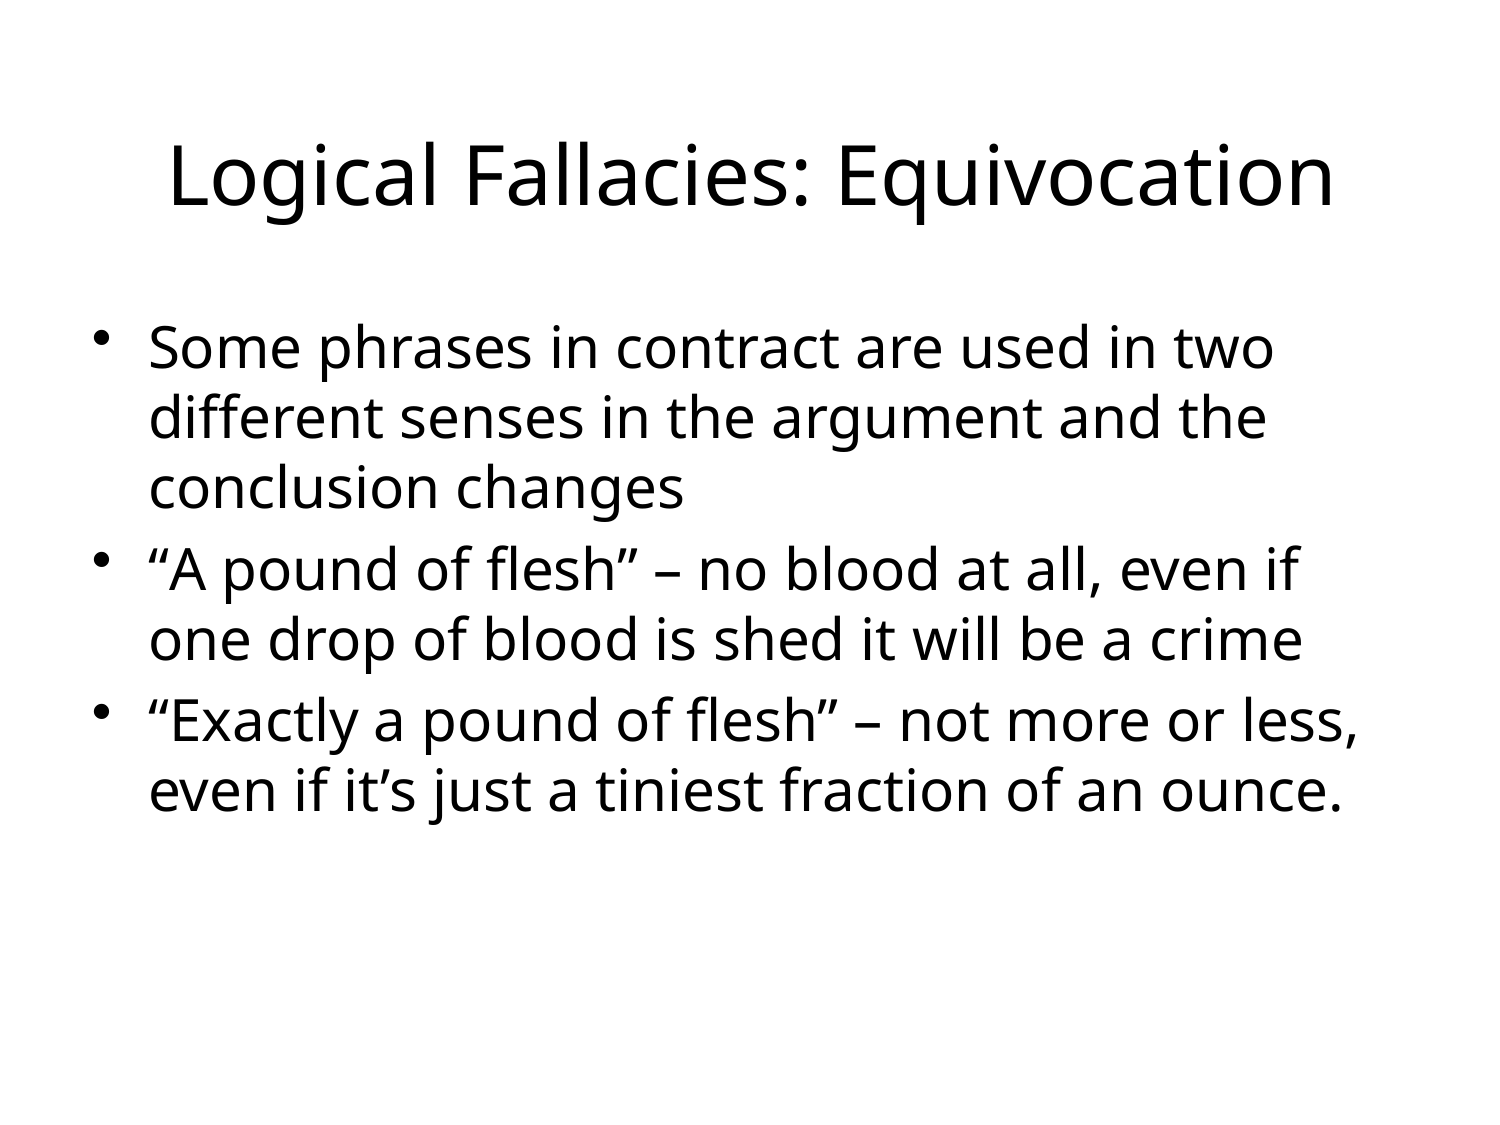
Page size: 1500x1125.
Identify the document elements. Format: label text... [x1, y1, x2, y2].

title Logical Fallacies: Equivocation [76, 78, 1427, 266]
list Some phrases in contract are used in two different senses in the argument and the conclusion changes “A pound of flesh” – no blood at all, even if one drop of blood is shed it will be a crime “Exactly a pound of flesh” – not more or less, even if it’s just a tiniest fraction of an ounce. [76, 302, 1427, 969]
